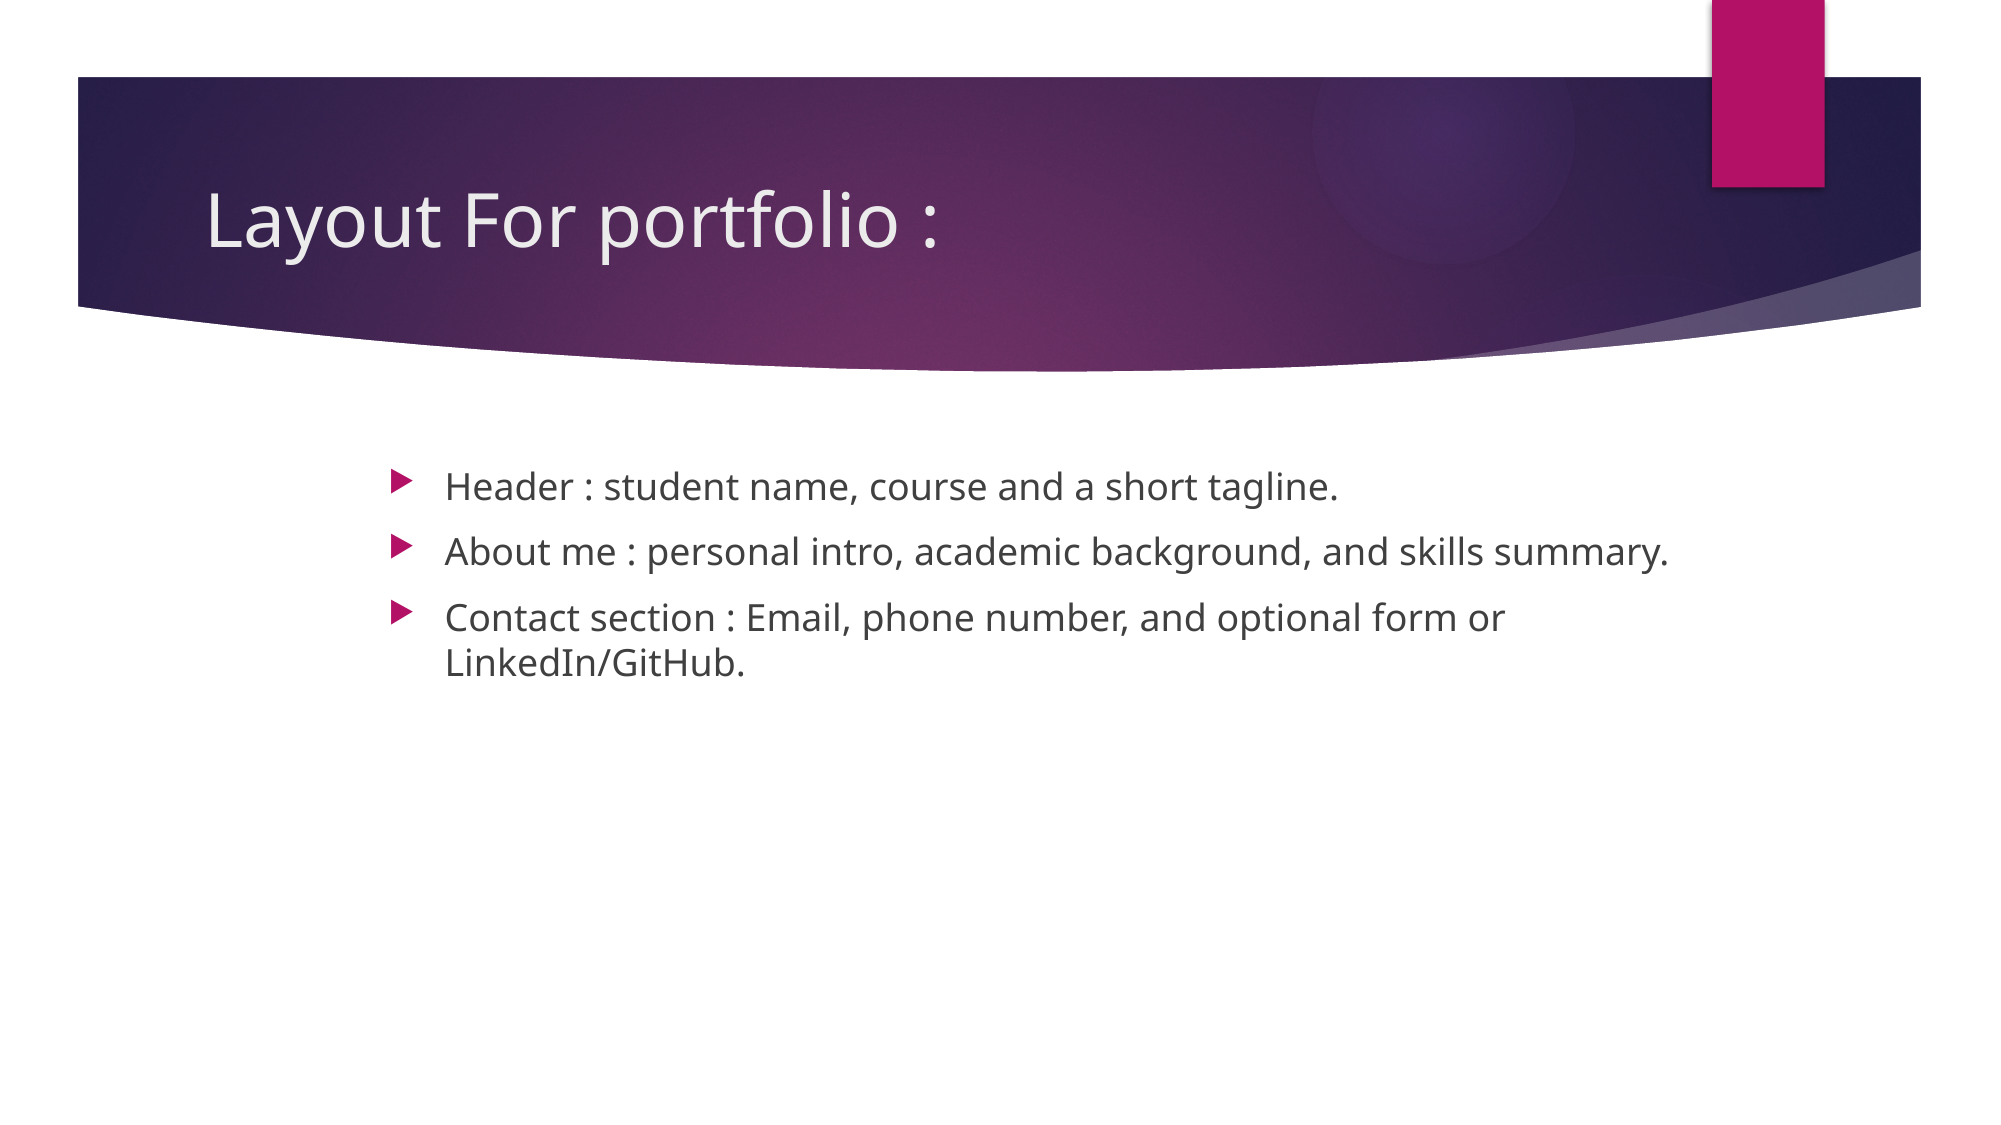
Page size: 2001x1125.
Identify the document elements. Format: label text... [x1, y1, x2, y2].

list Header : student name, course and a short tagline. About me : personal intro, academic background, and skills summary. Contact section : Email, phone number, and optional form or LinkedIn/GitHub. [373, 454, 1822, 797]
title Layout For portfolio : [189, 159, 1627, 276]
